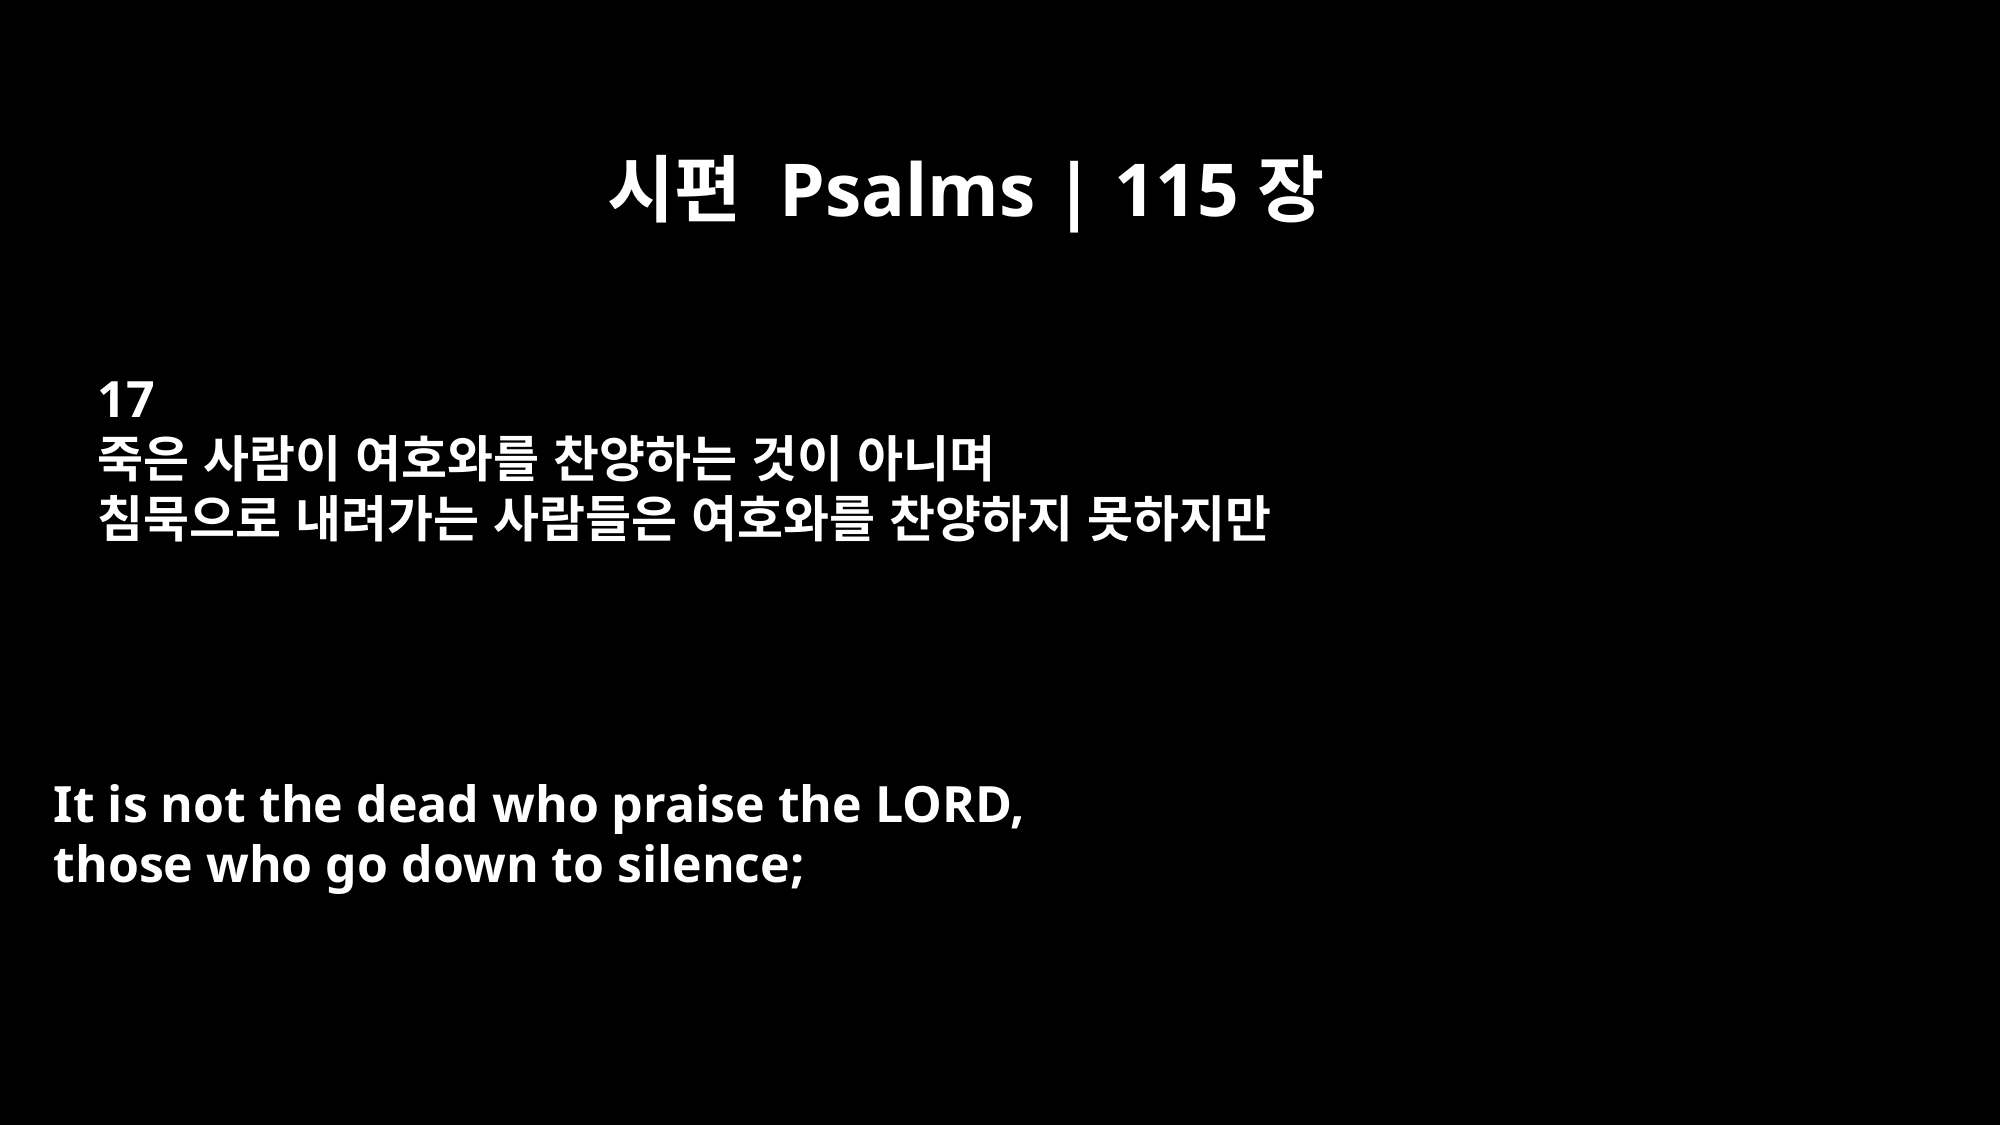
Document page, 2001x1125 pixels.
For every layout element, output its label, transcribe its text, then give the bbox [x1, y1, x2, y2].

text_box 17 죽은 사람이 여호와를 찬양하는 것이 아니며 침묵으로 내려가는 사람들은 여호와를 찬양하지 못하지만 [82, 359, 1287, 555]
text_box 시편 Psalms | 115장 [592, 136, 1340, 239]
text_box It is not the dead who praise the LORD, those who go down to silence; [39, 764, 1053, 900]
